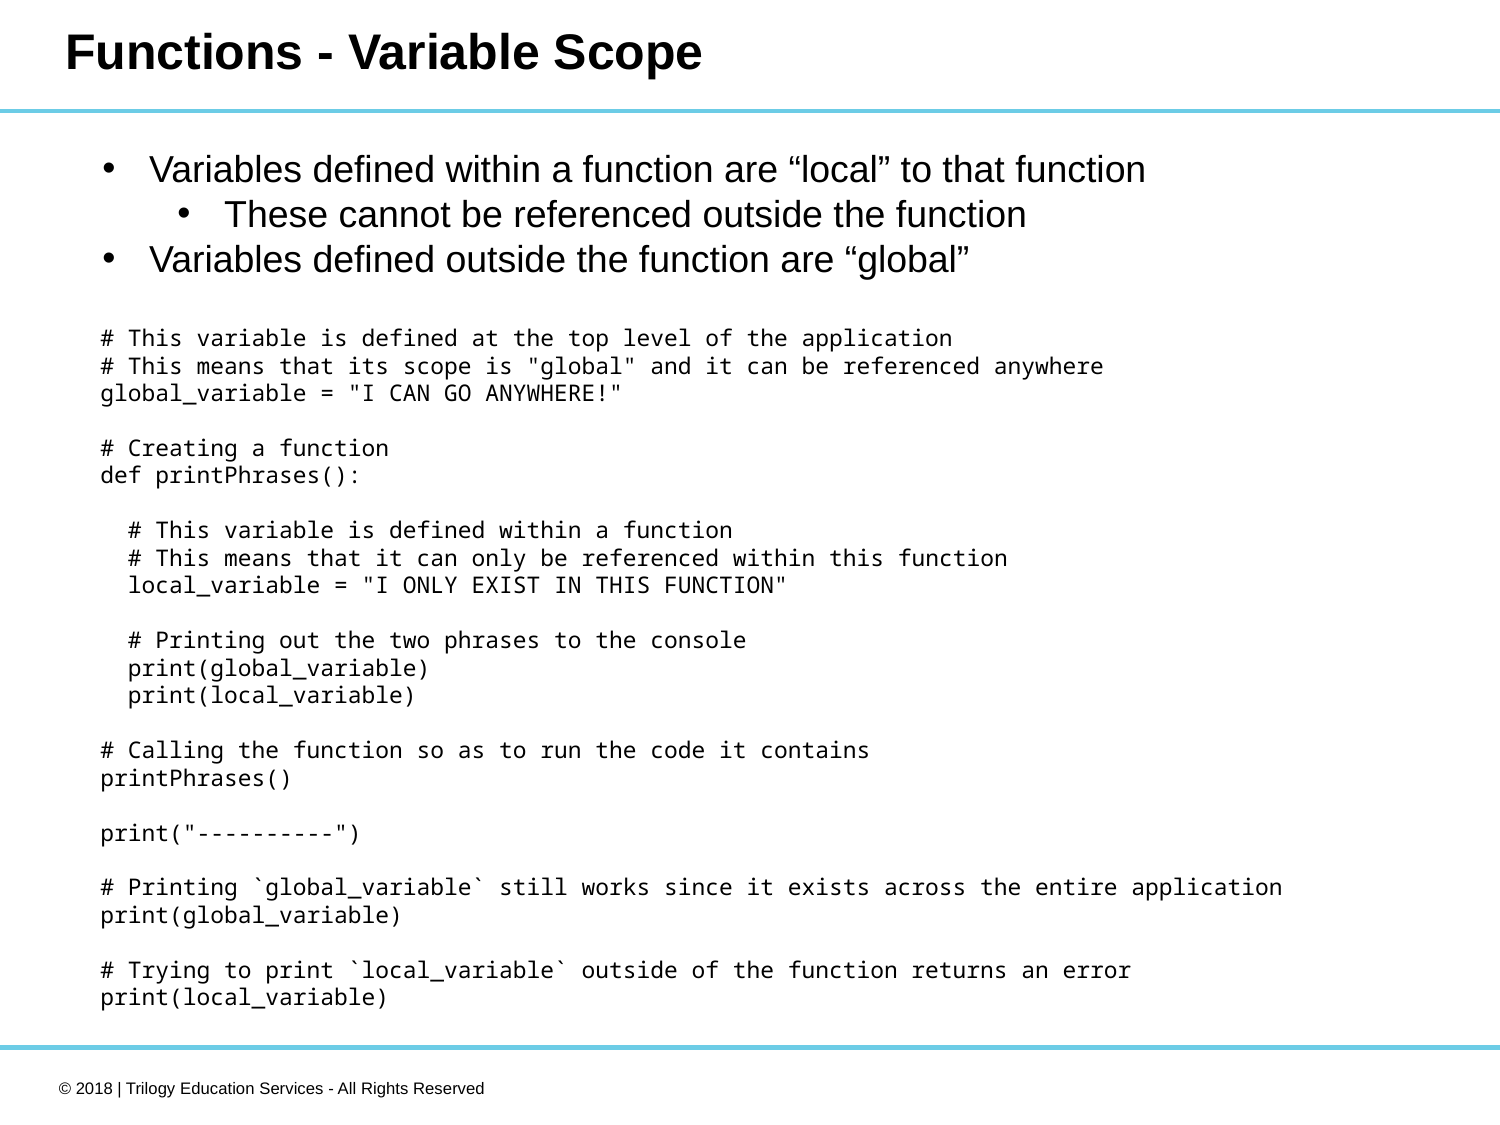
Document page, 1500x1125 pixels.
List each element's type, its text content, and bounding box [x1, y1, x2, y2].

title Functions - Variable Scope [50, 0, 1475, 108]
text_box # This variable is defined at the top level of the application # This means that its scope is "global" and it can be referenced anywhere global_variable = "I CAN GO ANYWHERE!" # Creating a function def printPhrases(): # This variable is defined within a function # This means that it can only be referenced within this function local_variable = "I ONLY EXIST IN THIS FUNCTION" # Printing out the two phrases to the console print(global_variable) print(local_variable) # Calling the function so as to run the code it contains printPhrases() print("----------") # Printing `global_variable` still works since it exists across the entire application print(global_variable) # Trying to print `local_variable` outside of the function returns an error print(local_variable) [85, 288, 1461, 1073]
text_box Variables defined within a function are “local” to that function These cannot be referenced outside the function Variables defined outside the function are “global” [87, 137, 1413, 288]
